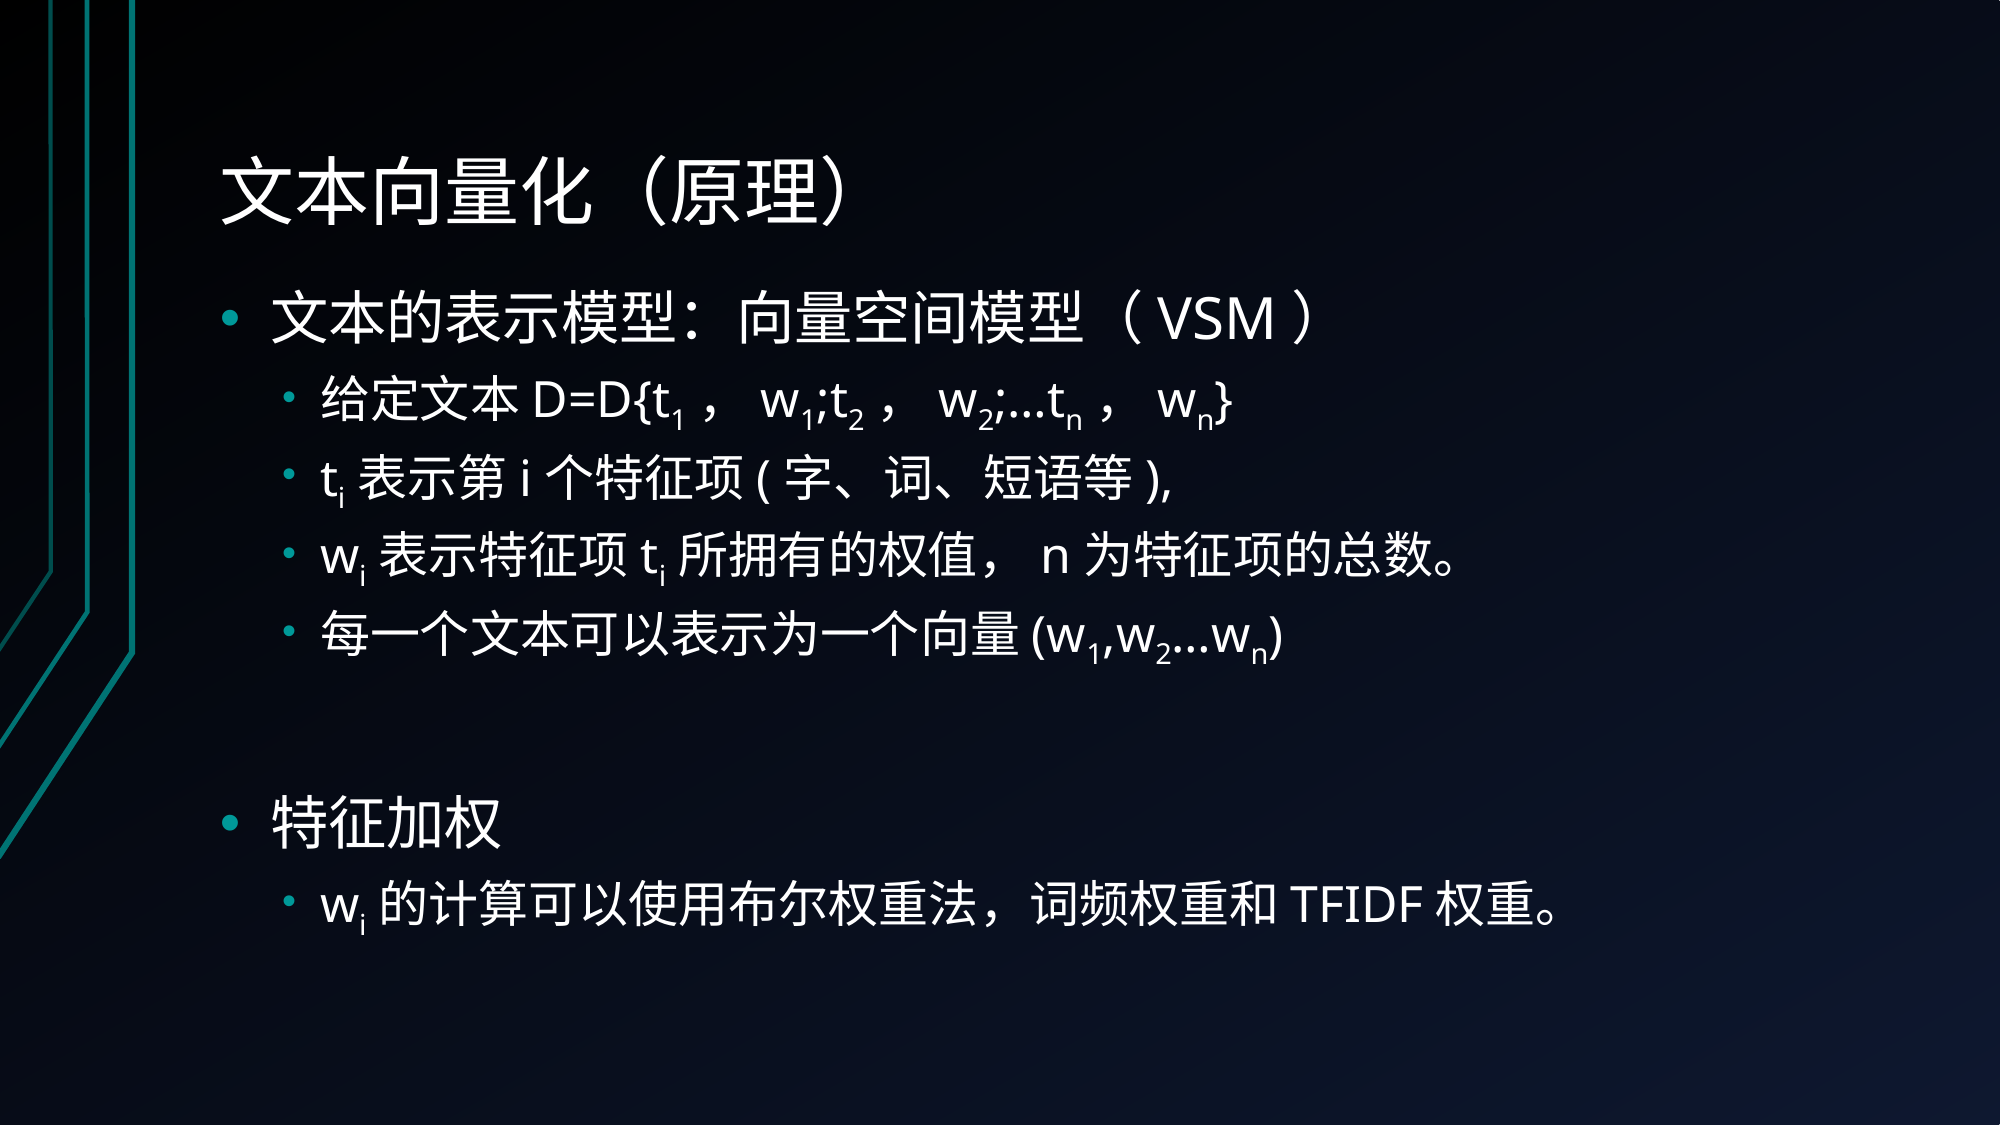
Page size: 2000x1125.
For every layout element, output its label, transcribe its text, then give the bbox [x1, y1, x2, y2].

title 文本向量化（原理） [199, 45, 1900, 246]
list 文本的表示模型：向量空间模型（VSM） 给定文本D=D{t1，w1;t2，w2;…tn，wn} ti表示第i个特征项(字、词、短语等), wi表示特征项ti所拥有的权值，n为特征项的总数。 每一个文本可以表示为一个向量(w1,w2…wn) 特征加权 wi的计算可以使用布尔权重法，词频权重和TFIDF权重。 [199, 279, 1900, 1012]
